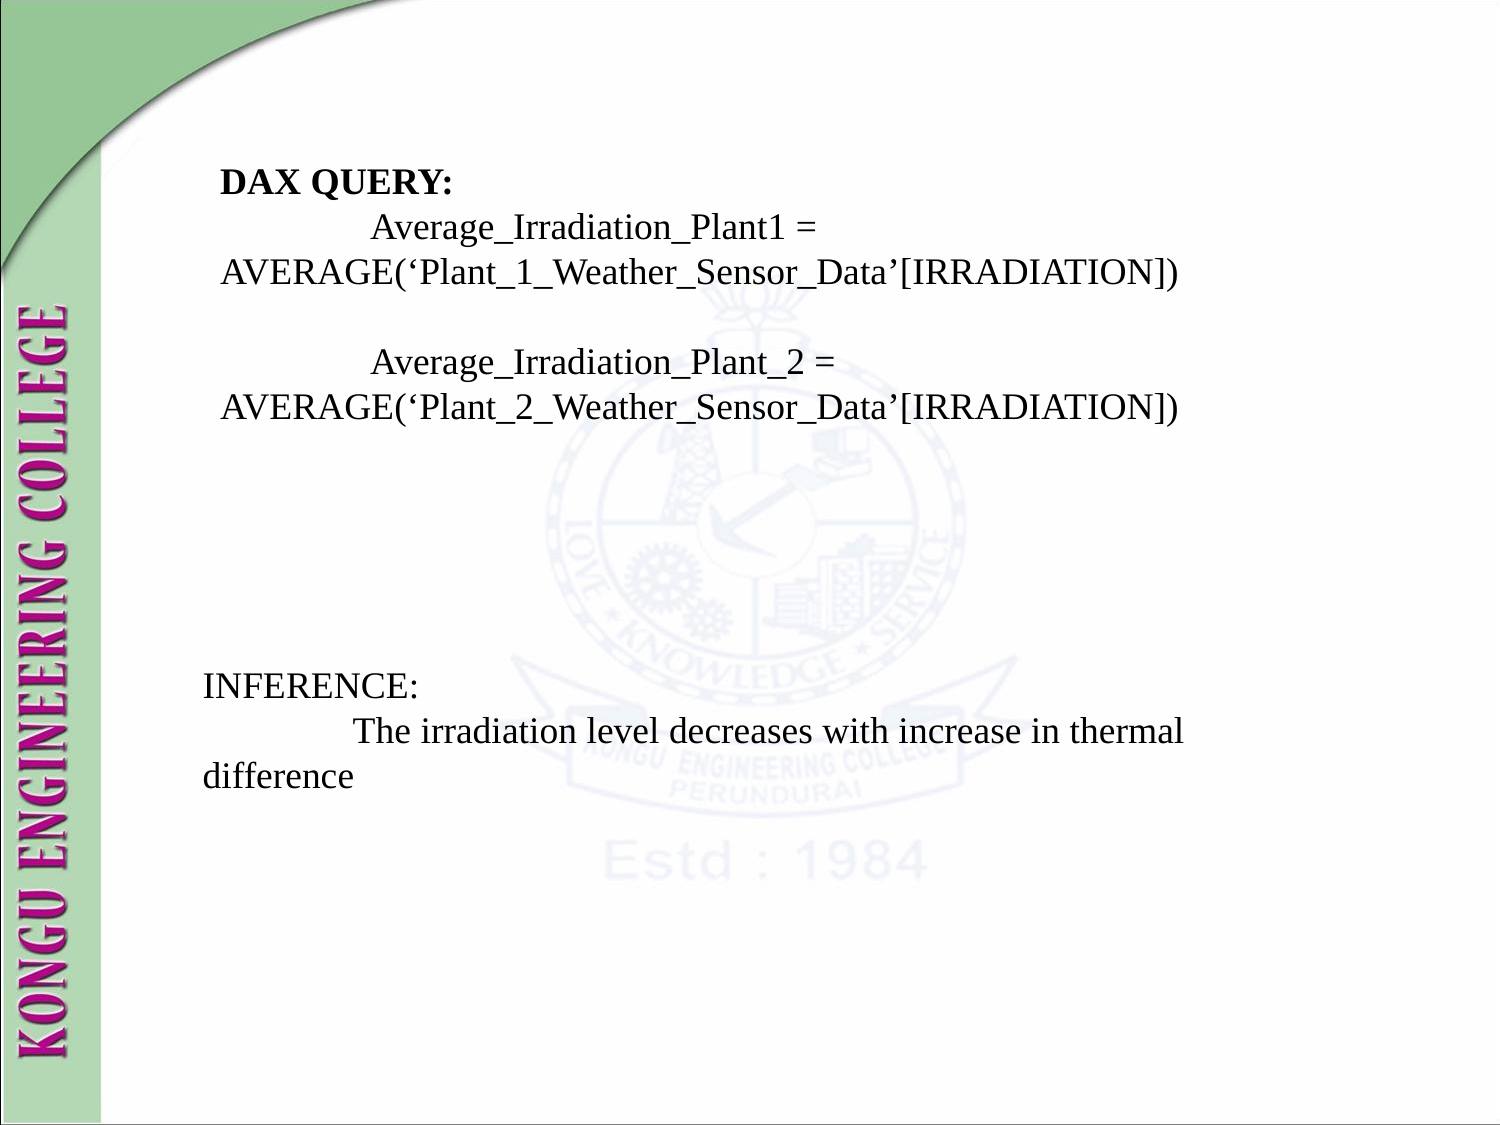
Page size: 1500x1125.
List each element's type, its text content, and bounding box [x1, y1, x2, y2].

picture [0, 0, 1500, 1125]
text_box INFERENCE: The irradiation level decreases with increase in thermal difference [187, 646, 1336, 825]
text_box DAX QUERY: Average_Irradiation_Plant1 = AVERAGE(‘Plant_1_Weather_Sensor_Data’[IRRADIATION]) Average_Irradiation_Plant_2 = AVERAGE(‘Plant_2_Weather_Sensor_Data’[IRRADIATION]) [205, 142, 1364, 647]
